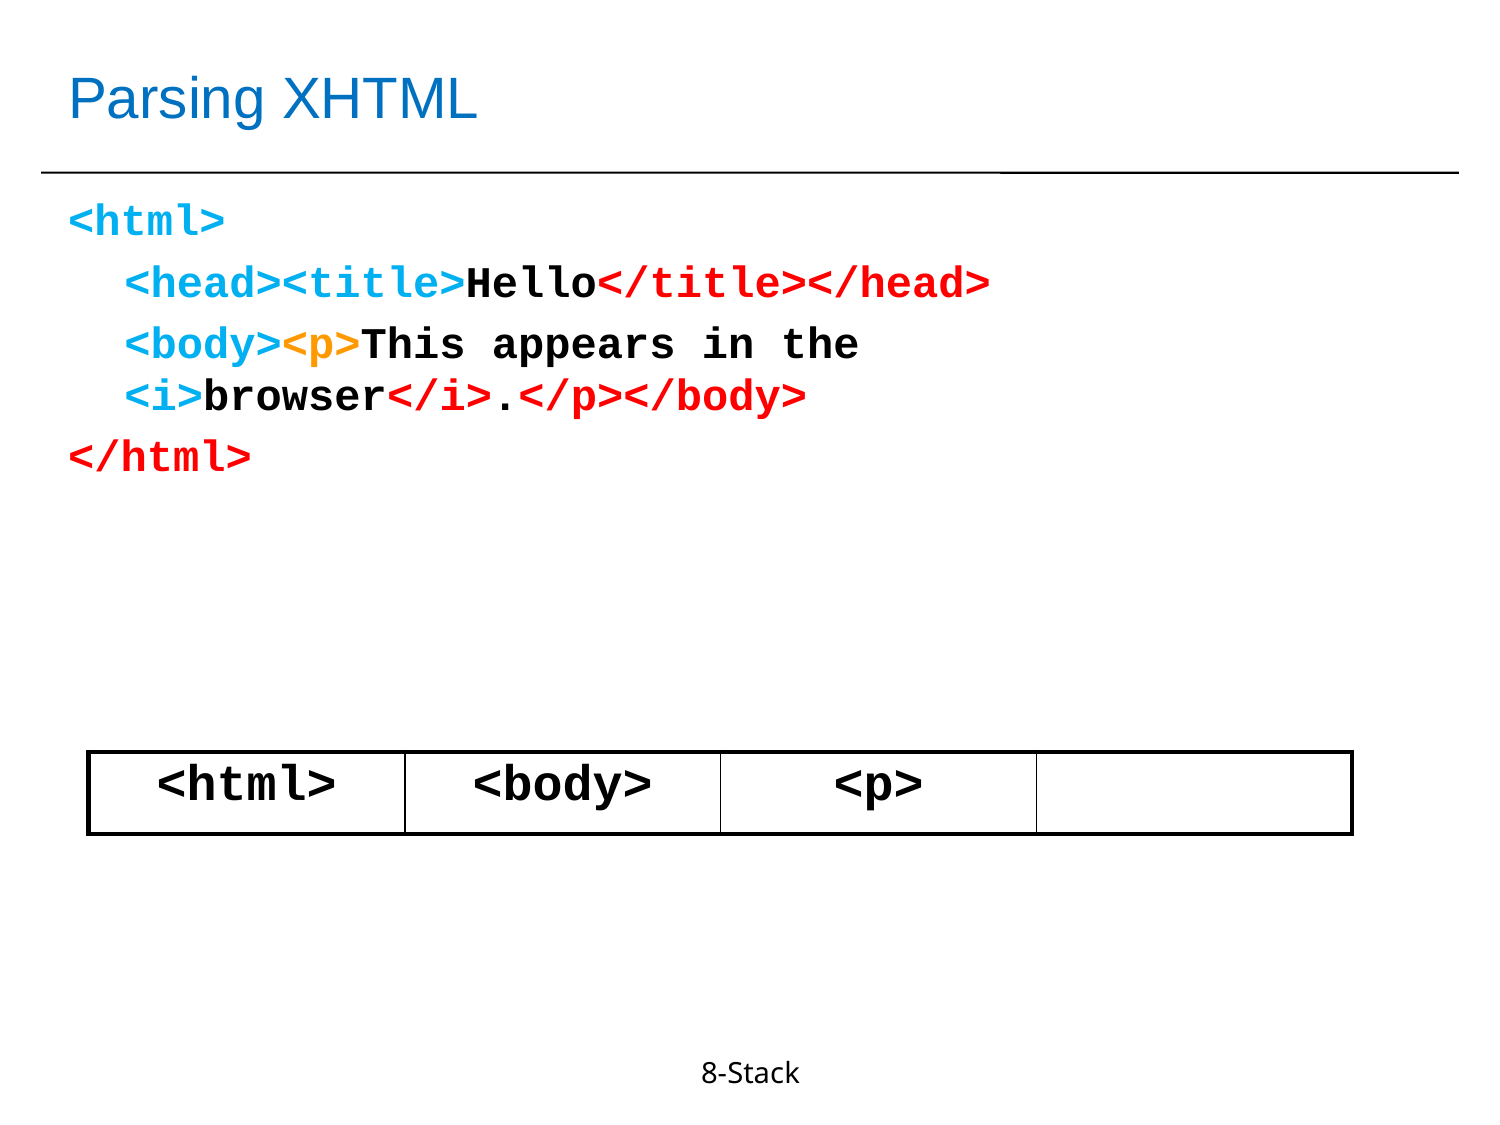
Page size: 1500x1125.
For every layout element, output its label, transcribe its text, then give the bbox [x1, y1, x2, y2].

table_header <html> [91, 754, 404, 832]
title Parsing XHTML [52, 30, 1448, 159]
list <html> <head><title>Hello</title></head> <body><p>This appears in the <i>browser</i>.</p></body> </html> [52, 184, 1448, 1024]
footer 8-Stack [502, 1046, 999, 1125]
table_header <p> [721, 754, 1036, 832]
table_header [1037, 754, 1350, 832]
table_header <body> [406, 754, 720, 832]
